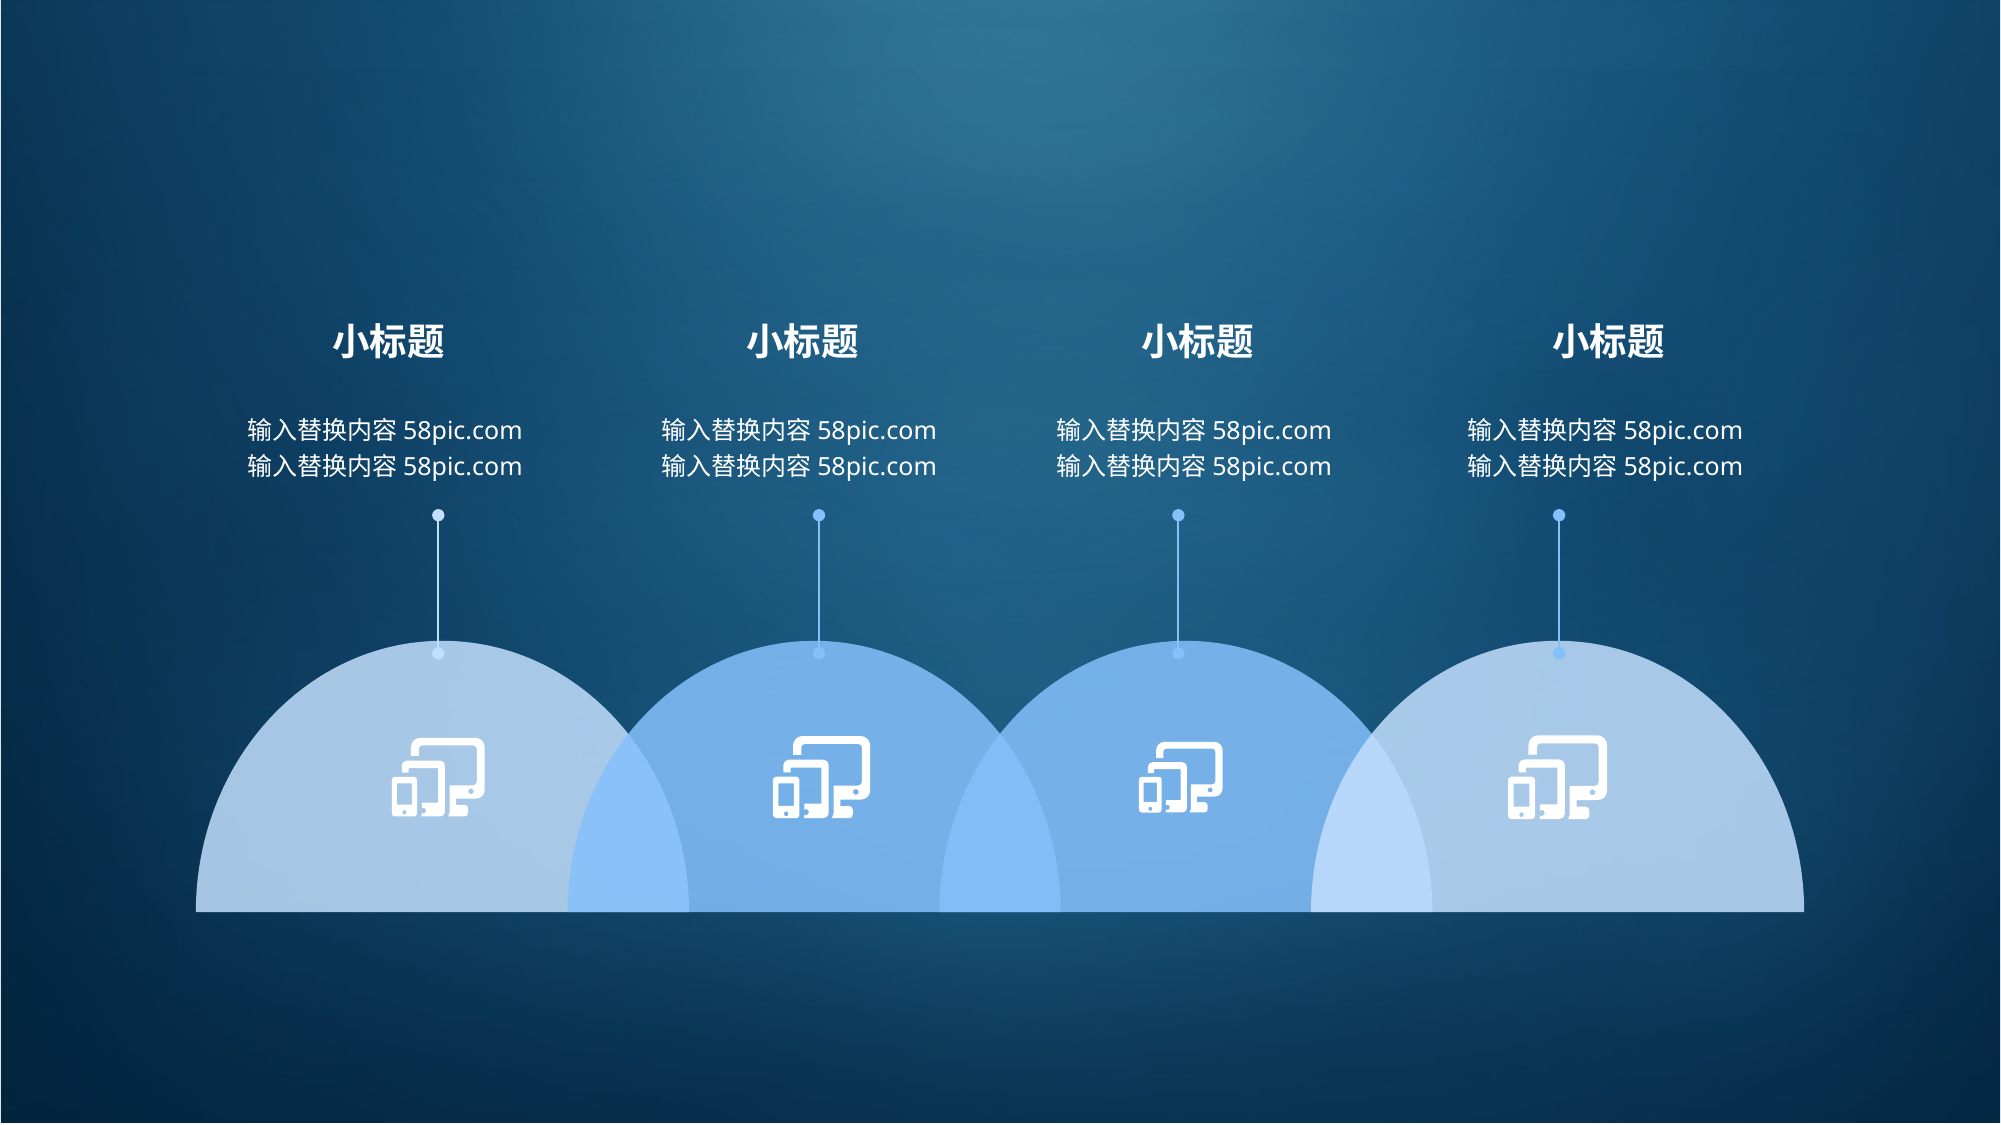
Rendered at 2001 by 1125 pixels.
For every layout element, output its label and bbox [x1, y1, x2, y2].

picture [0, 0, 2001, 1123]
text_box [195, 313, 1805, 913]
